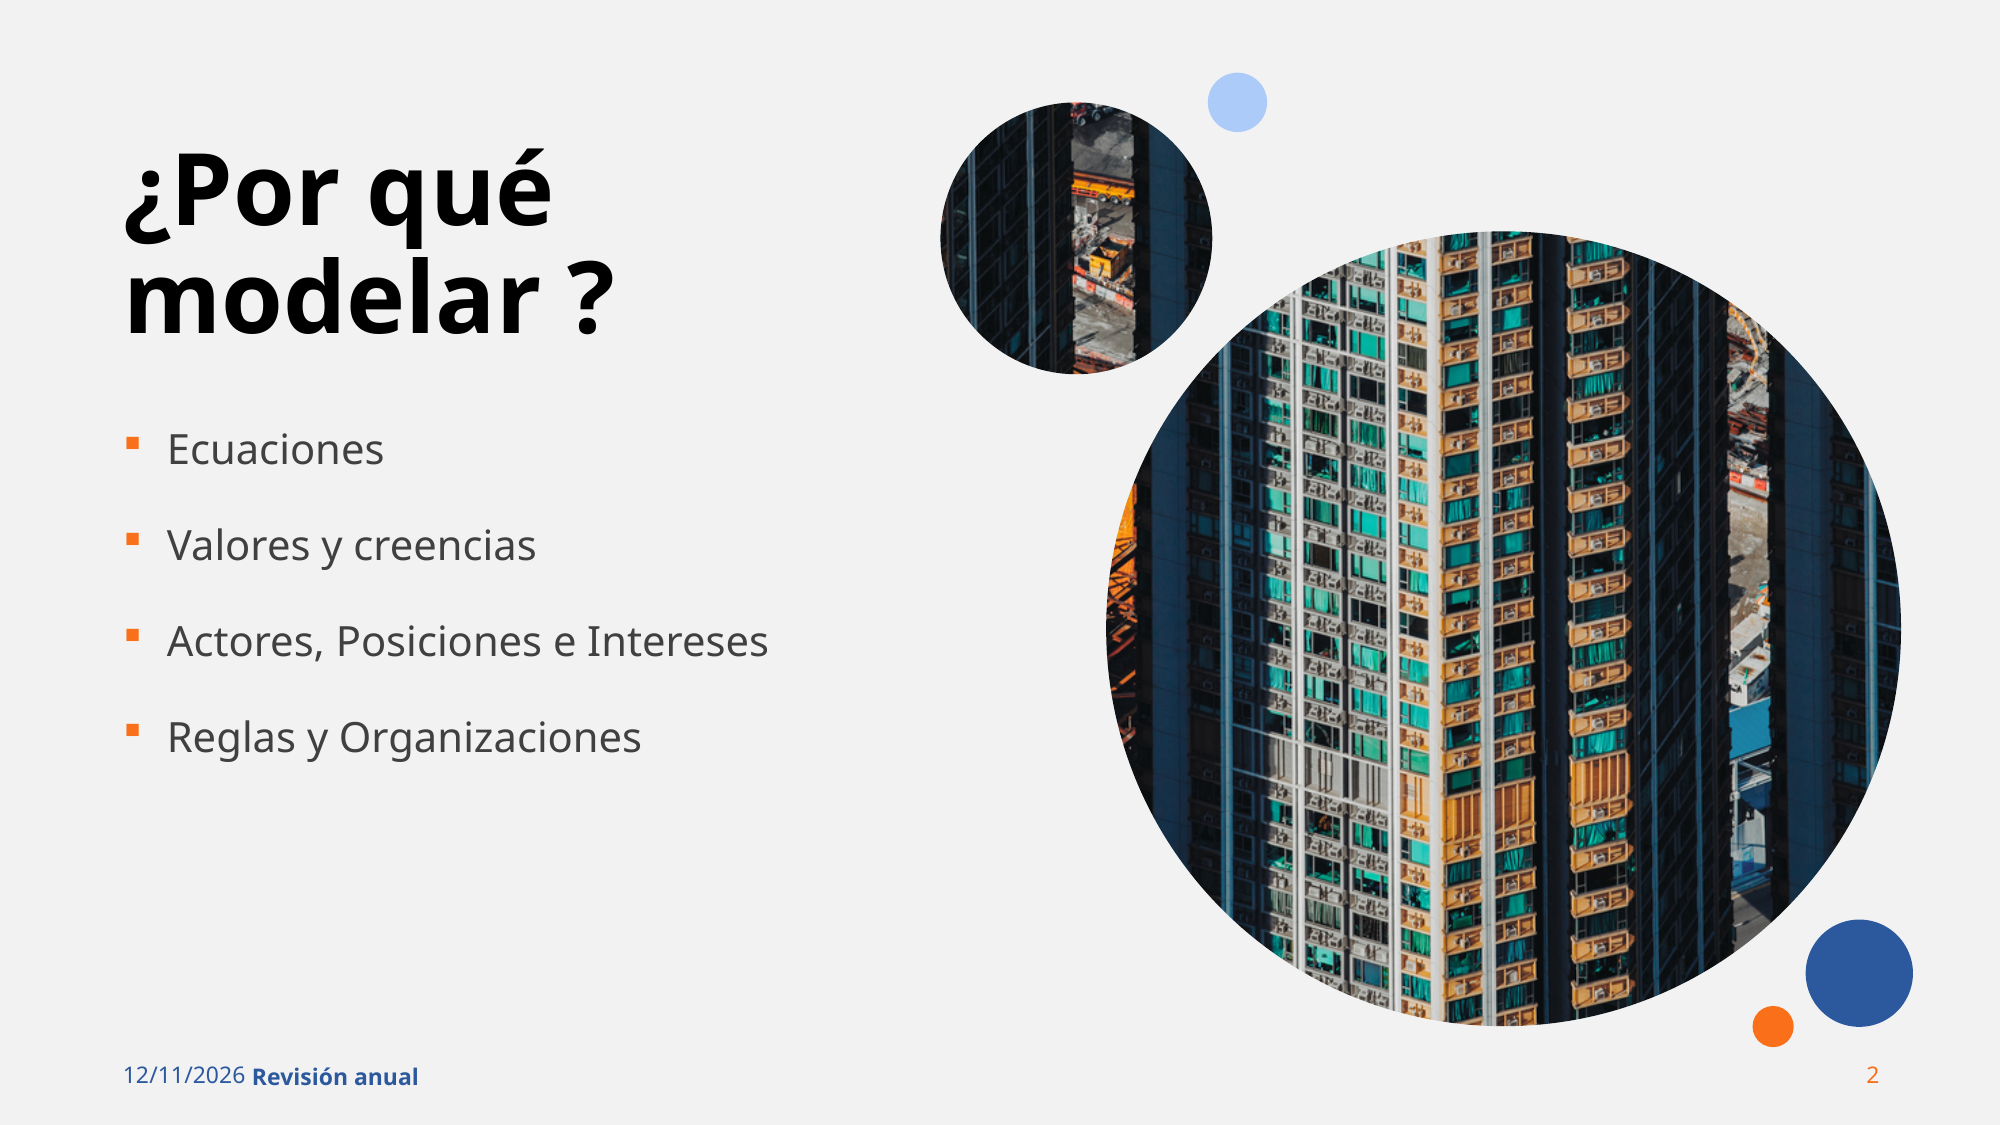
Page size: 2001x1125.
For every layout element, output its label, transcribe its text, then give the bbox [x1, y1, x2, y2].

title ¿Por qué modelar ? [108, 132, 810, 362]
list Ecuaciones Valores y creencias Actores, Posiciones e Intereses Reglas y Organizaciones [108, 390, 810, 976]
picture [940, 102, 1902, 1027]
